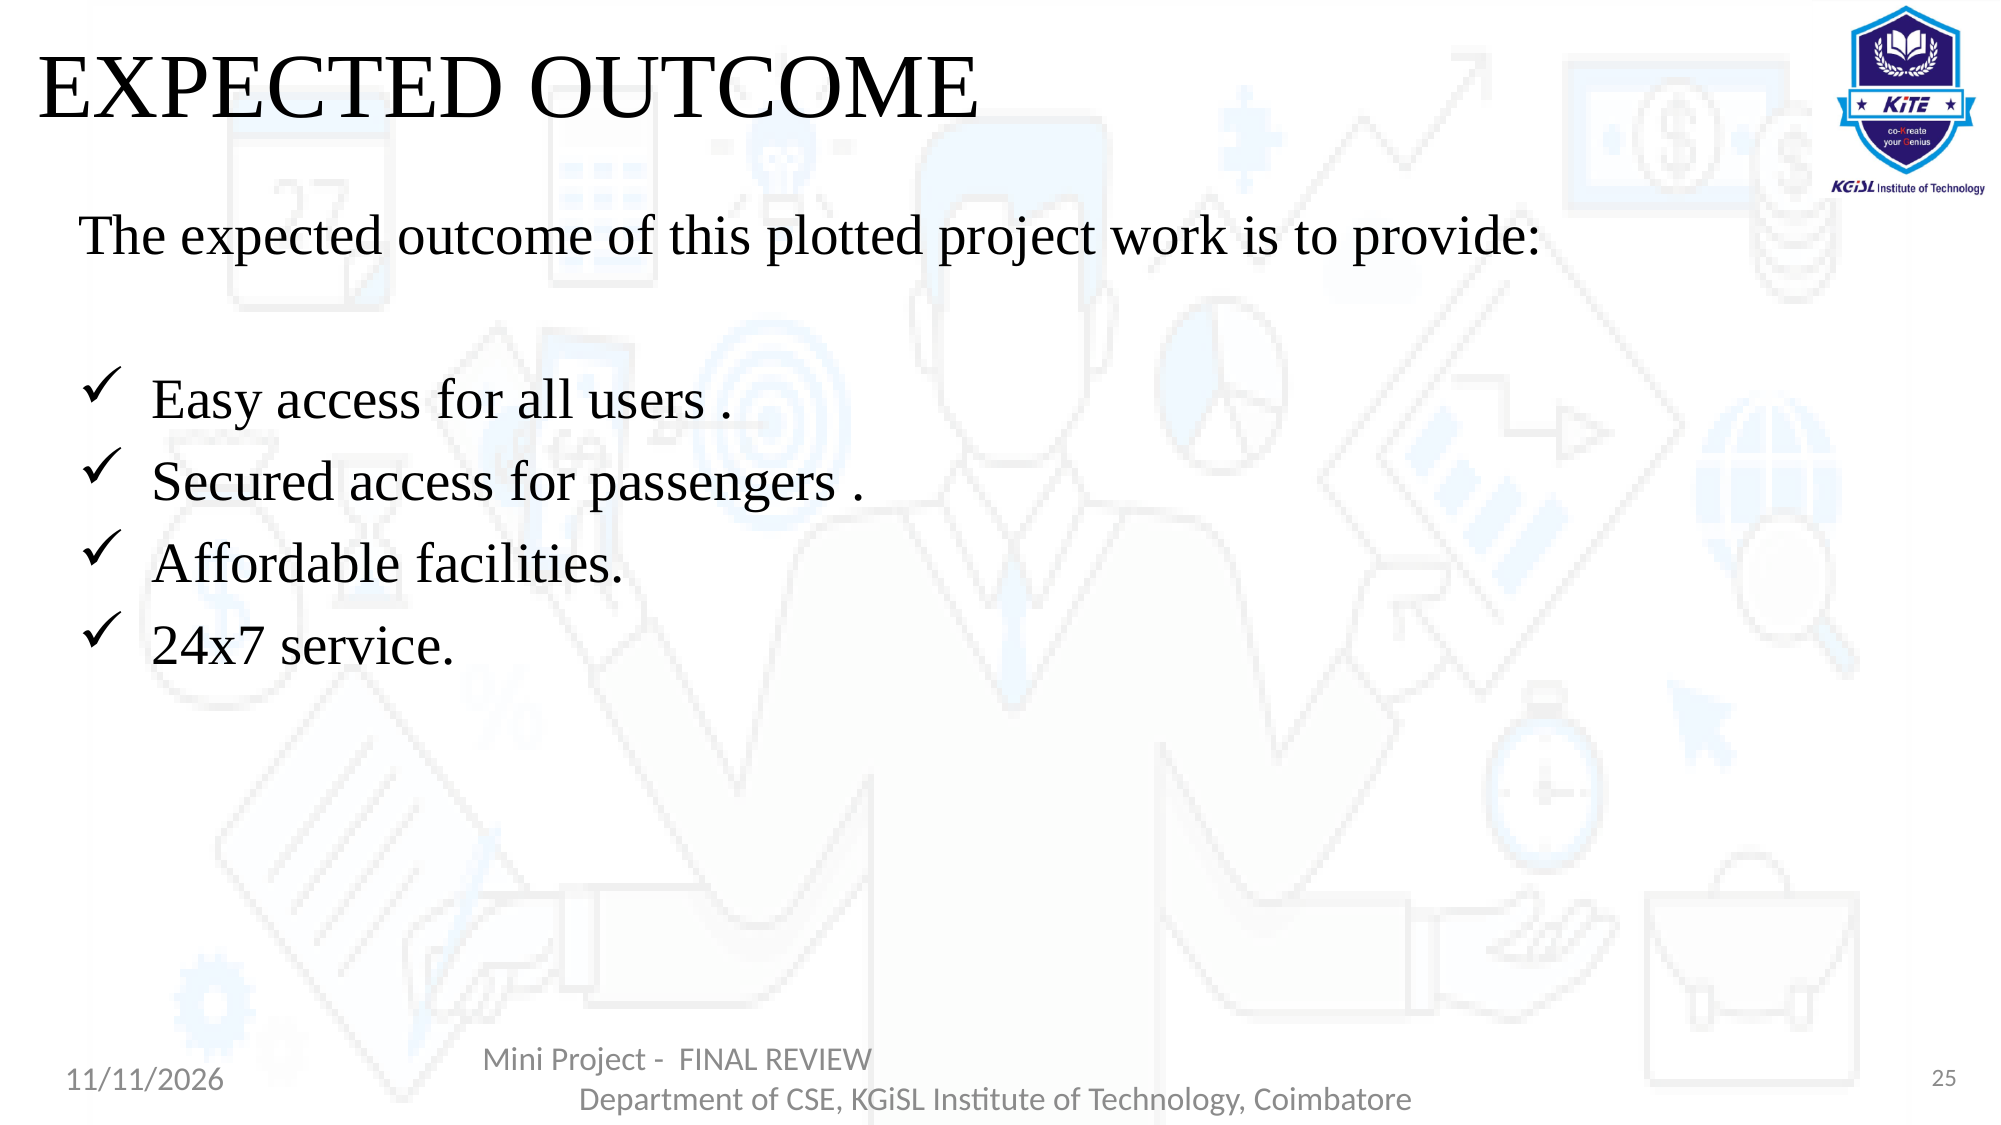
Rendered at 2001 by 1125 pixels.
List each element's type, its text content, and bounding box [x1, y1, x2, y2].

list The expected outcome of this plotted project work is to provide: Easy access for all users . Secured access for passengers . Affordable facilities. 24x7 service. [49, 197, 1775, 1018]
slide_number 25 [1880, 1046, 1973, 1107]
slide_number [49, 1047, 268, 1108]
picture [1812, 0, 2000, 198]
footer Mini Project - FINAL REVIEW Department of CSE, KGiSL Institute of Technology, Coimbatore [444, 1047, 1555, 1108]
title EXPECTED OUTCOME [22, 18, 1748, 157]
